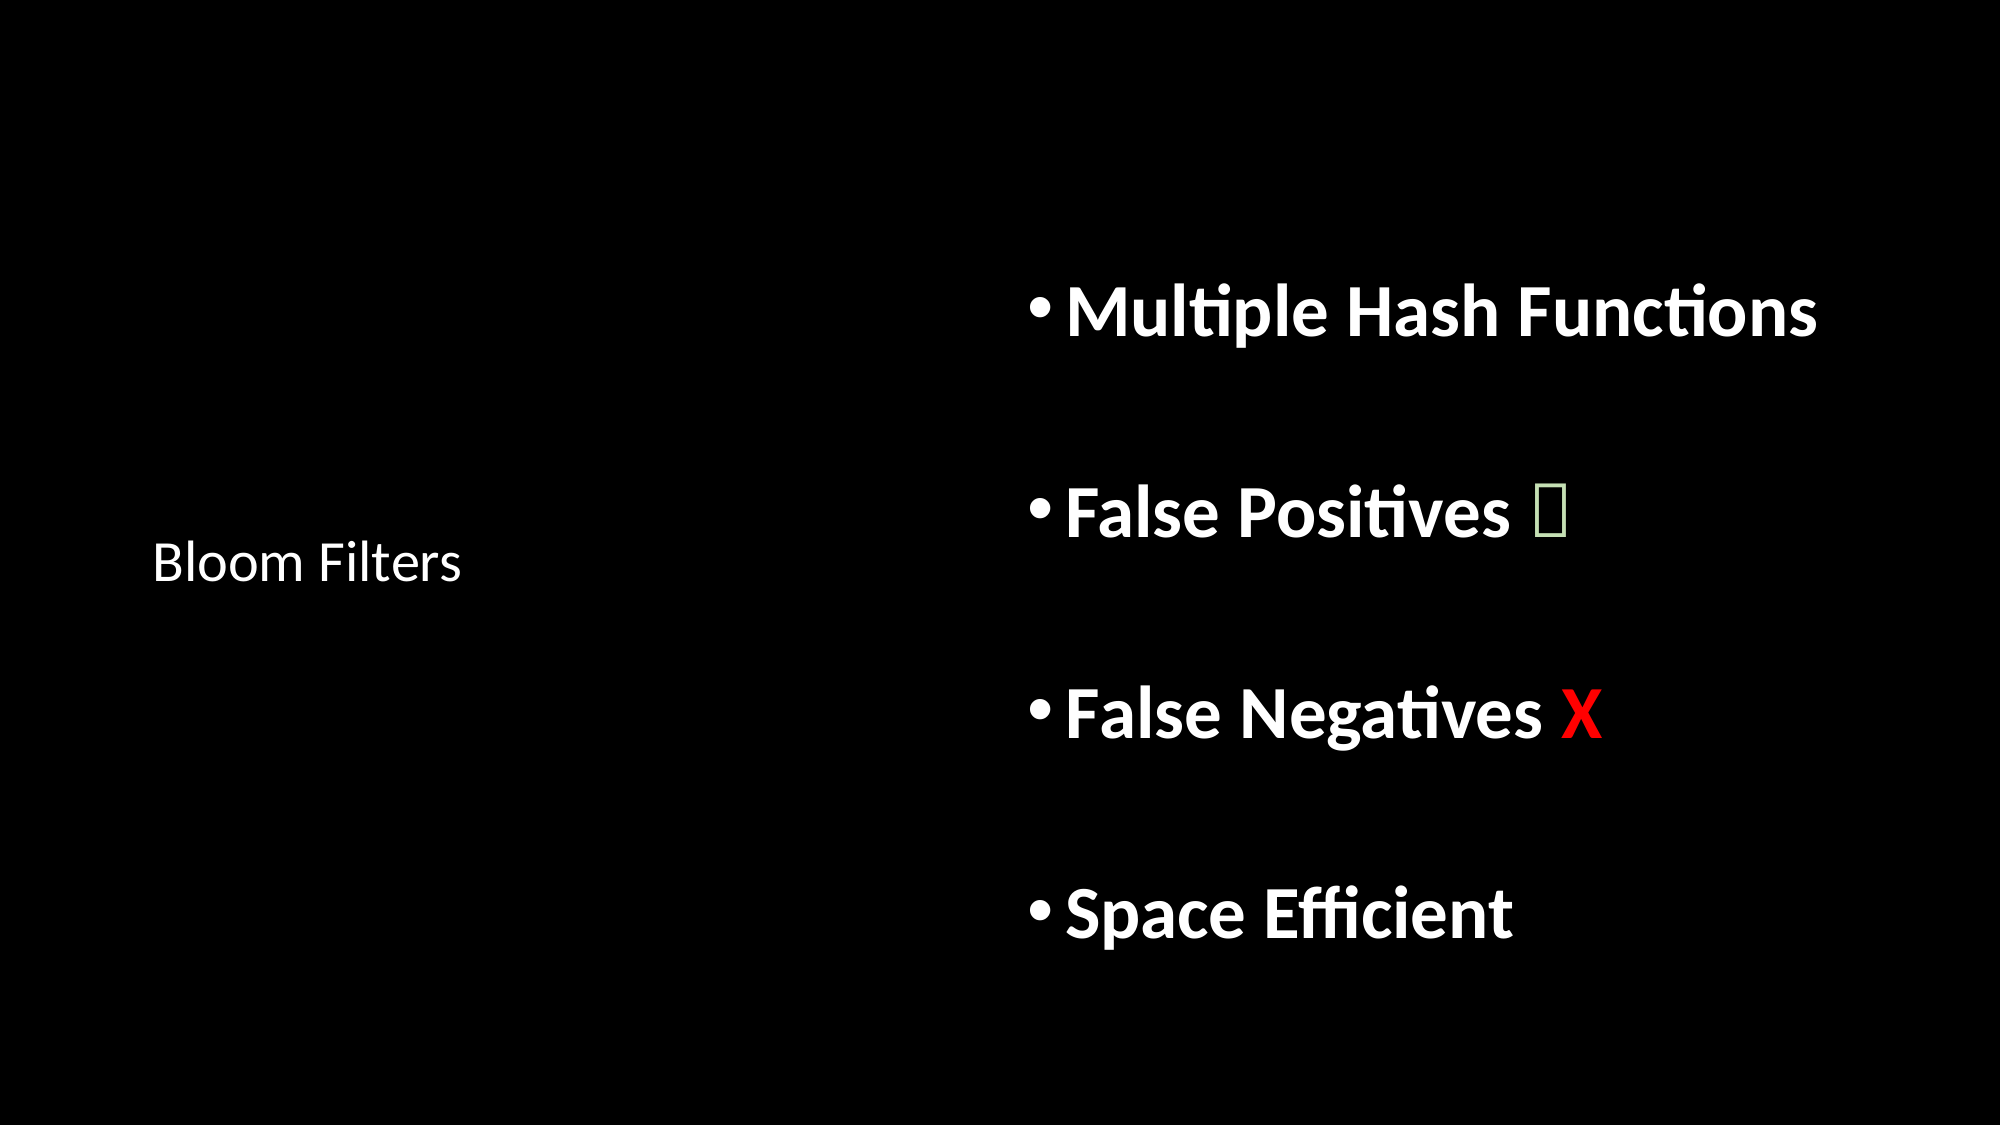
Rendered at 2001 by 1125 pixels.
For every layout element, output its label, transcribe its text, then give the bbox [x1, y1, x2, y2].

list Multiple Hash Functions False Positives  False Negatives X Space Efficient [1012, 112, 1863, 1014]
list Bloom Filters [137, 112, 988, 1014]
